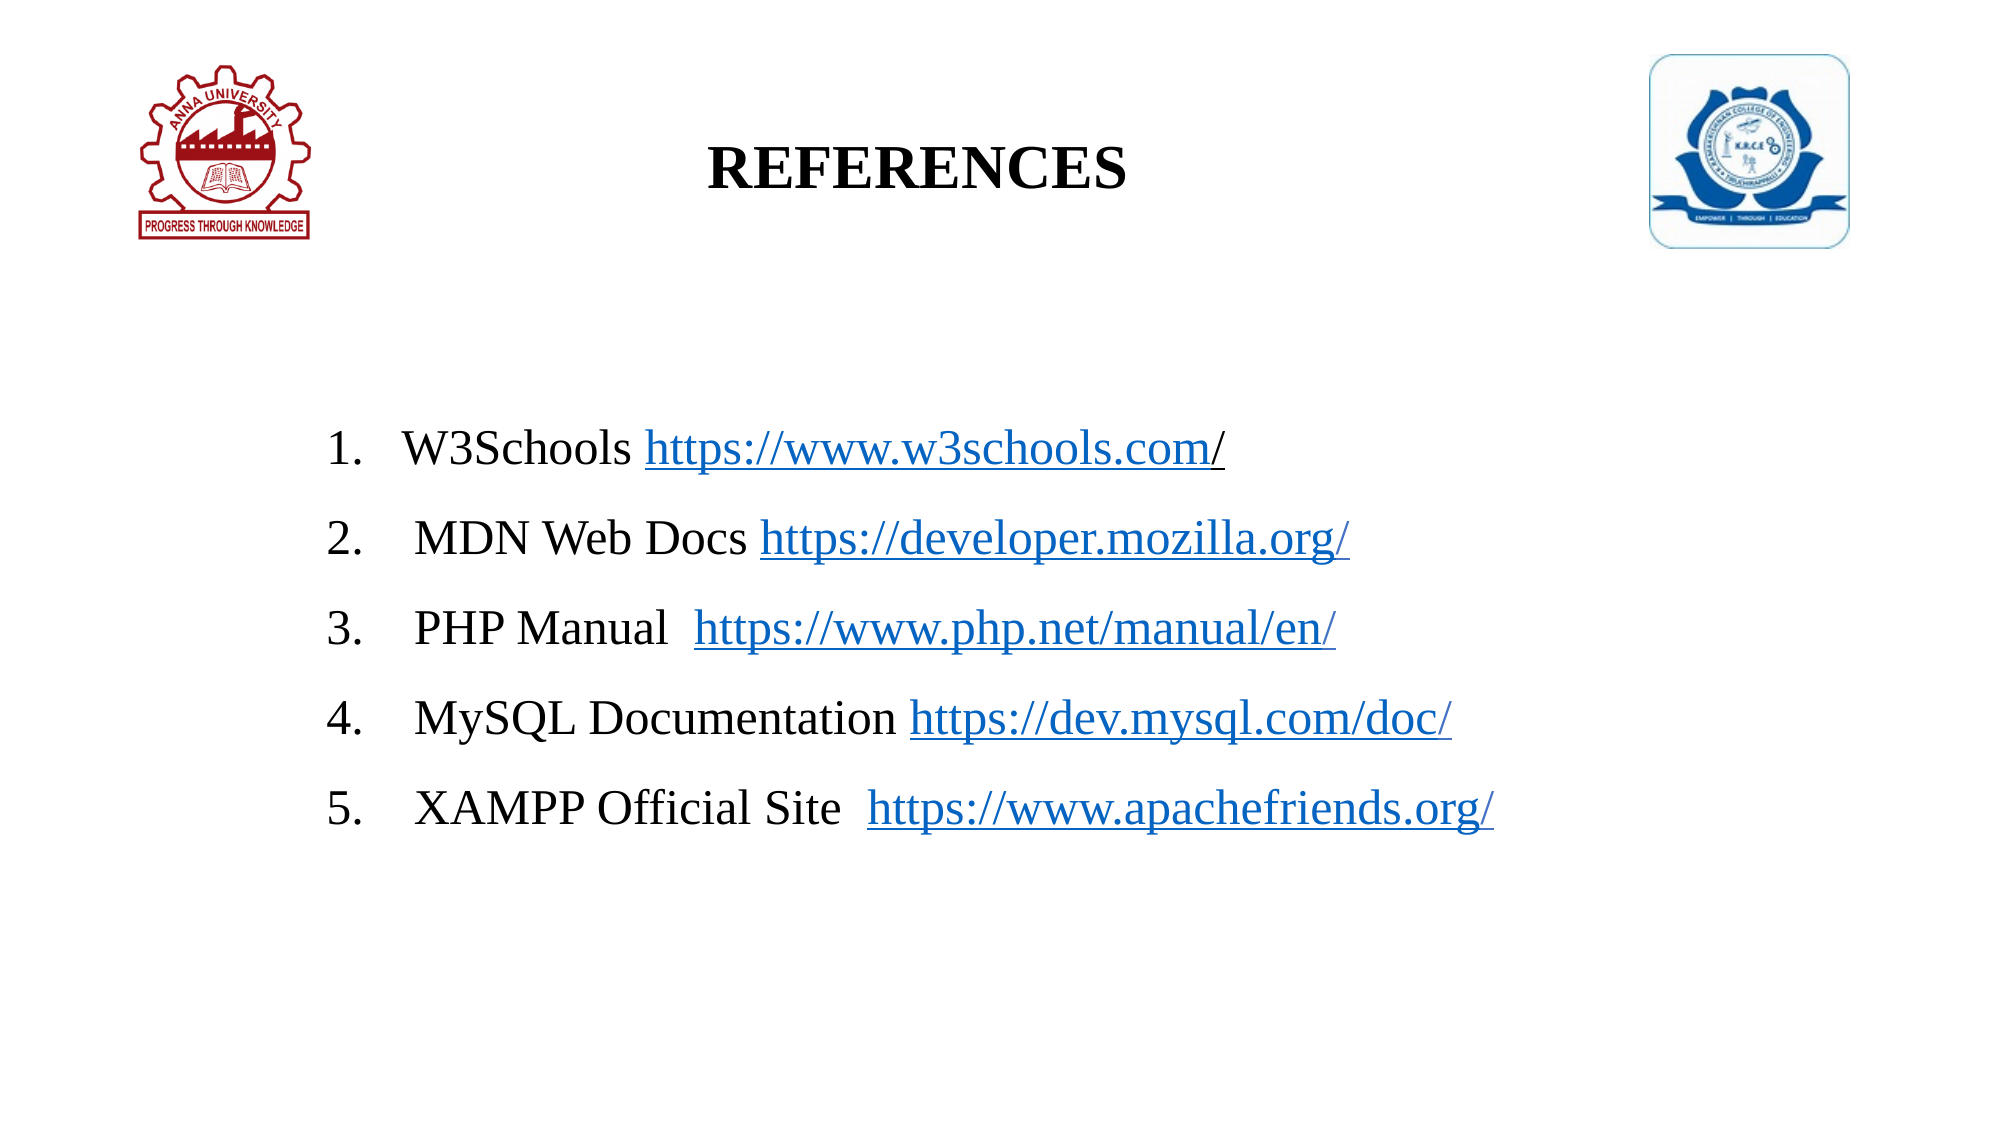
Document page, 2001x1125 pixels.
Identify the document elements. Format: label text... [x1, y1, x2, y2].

text_box REFERENCES [693, 118, 1500, 208]
picture [1649, 54, 1850, 249]
text_box W3Schools https://www.w3schools.com/ 2. MDN Web Docs https://developer.mozilla.org/ 3. PHP Manual https://www.php.net/manual/en/ 4. MySQL Documentation https://dev.mysql.com/doc/ 5. XAMPP Official Site https://www.apachefriends.org/ [311, 227, 1835, 843]
picture [136, 63, 312, 241]
